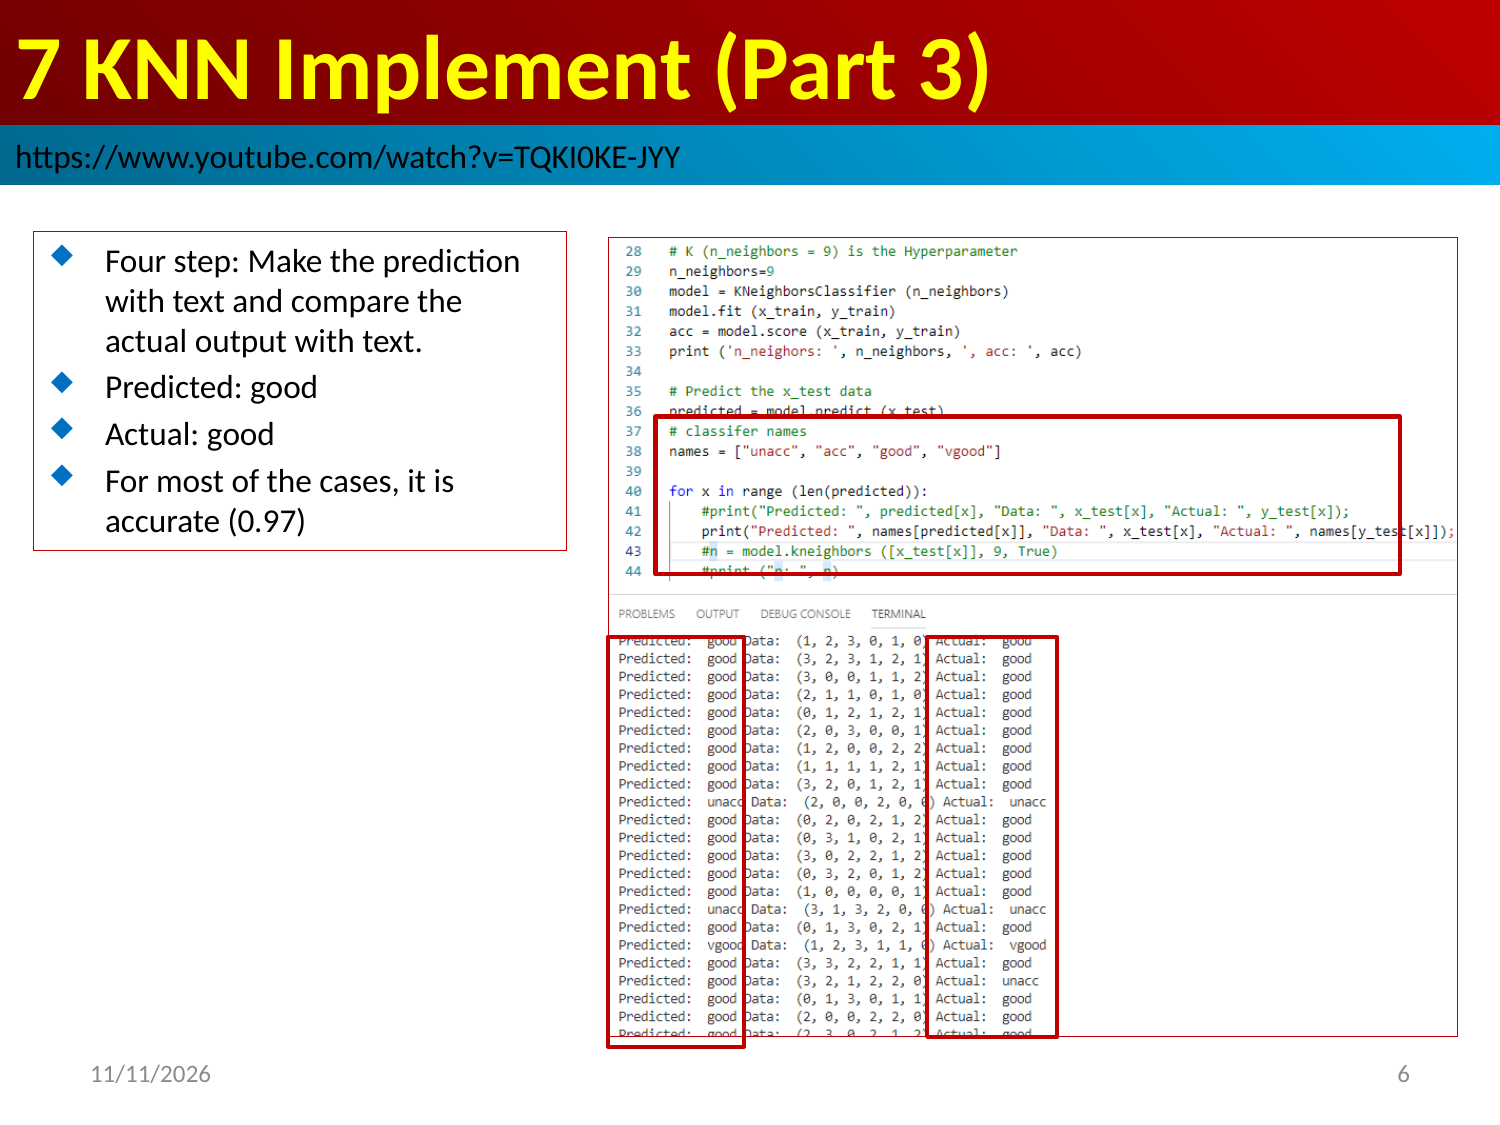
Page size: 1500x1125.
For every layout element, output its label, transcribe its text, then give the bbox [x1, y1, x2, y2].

title 7 KNN Implement (Part 3) [0, 0, 1500, 125]
slide_number 6 [1074, 1044, 1425, 1103]
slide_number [75, 1042, 425, 1103]
subtitle Four step: Make the prediction with text and compare the actual output with text. Predicted: good Actual: good For most of the cases, it is accurate (0.97) [33, 231, 567, 551]
text_box https://www.youtube.com/watch?v=TQKI0KE-JYY [0, 125, 1500, 185]
text_box [606, 1042, 746, 1049]
picture [607, 236, 1458, 1037]
